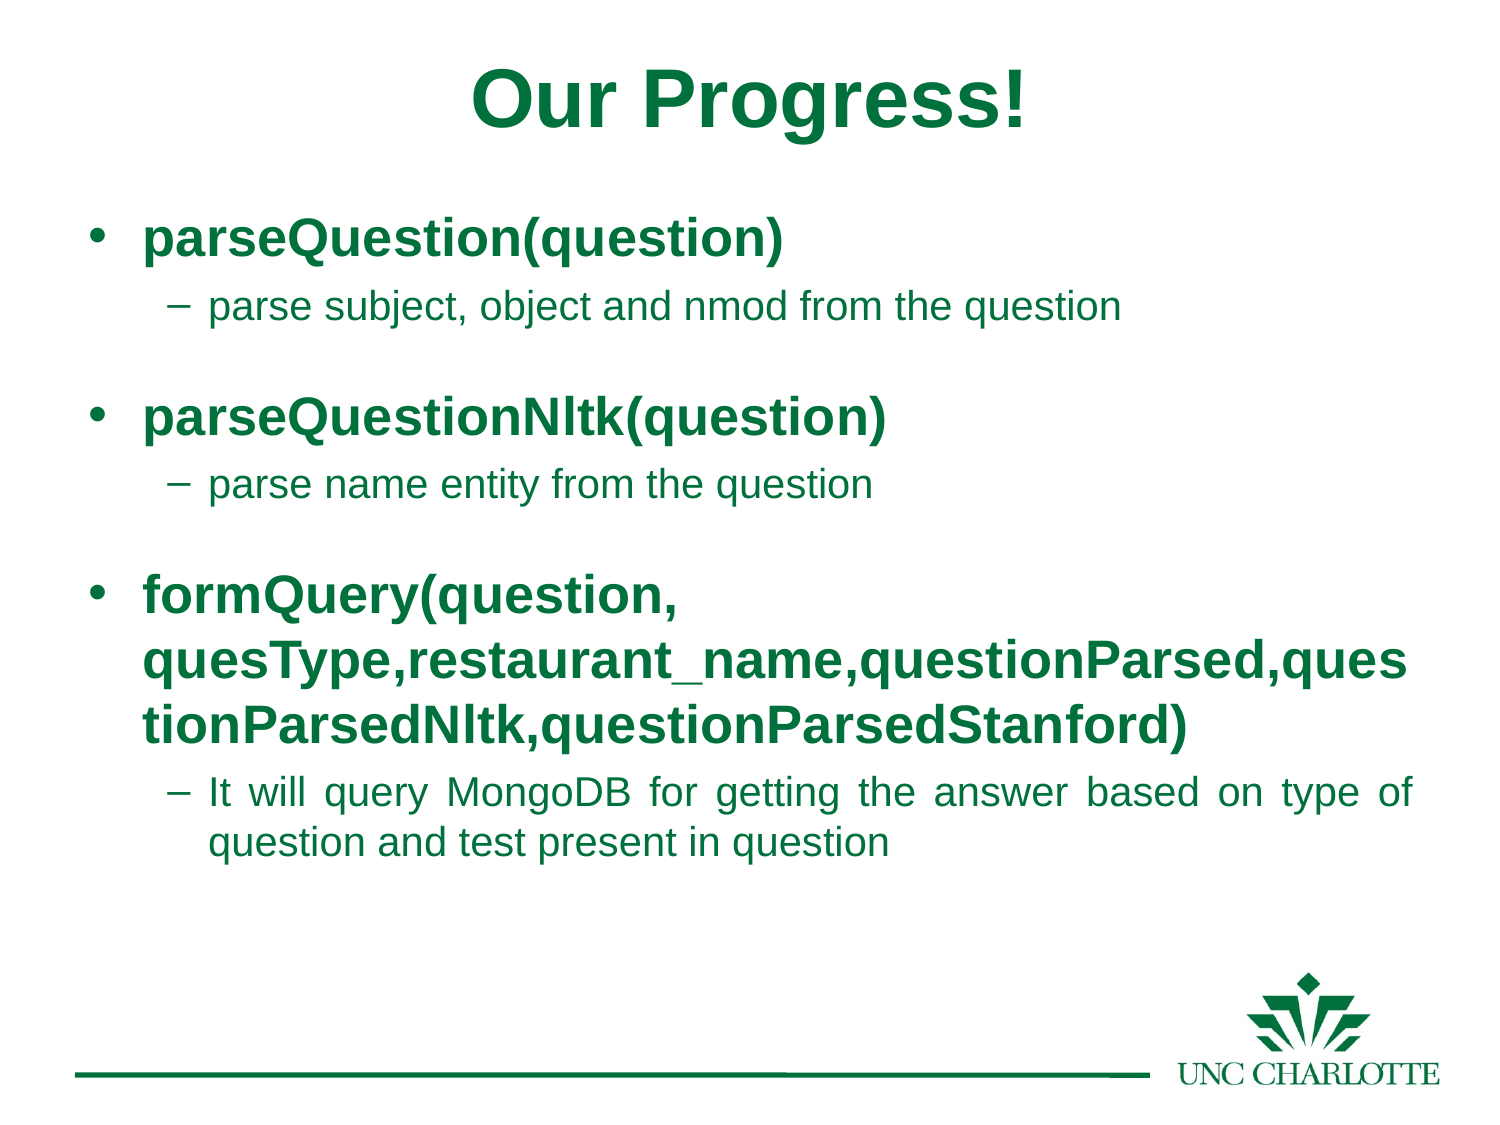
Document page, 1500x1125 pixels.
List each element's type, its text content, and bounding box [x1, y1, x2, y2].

title Our Progress! [0, 0, 1500, 188]
picture [1175, 969, 1444, 1089]
list parseQuestion(question) parse subject, object and nmod from the question parseQuestionNltk(question) parse name entity from the question formQuery(question, quesType,restaurant_name,questionParsed,questionParsedNltk,questionParsedStanford) It will query MongoDB for getting the answer based on type of question and test present in question [71, 188, 1429, 943]
